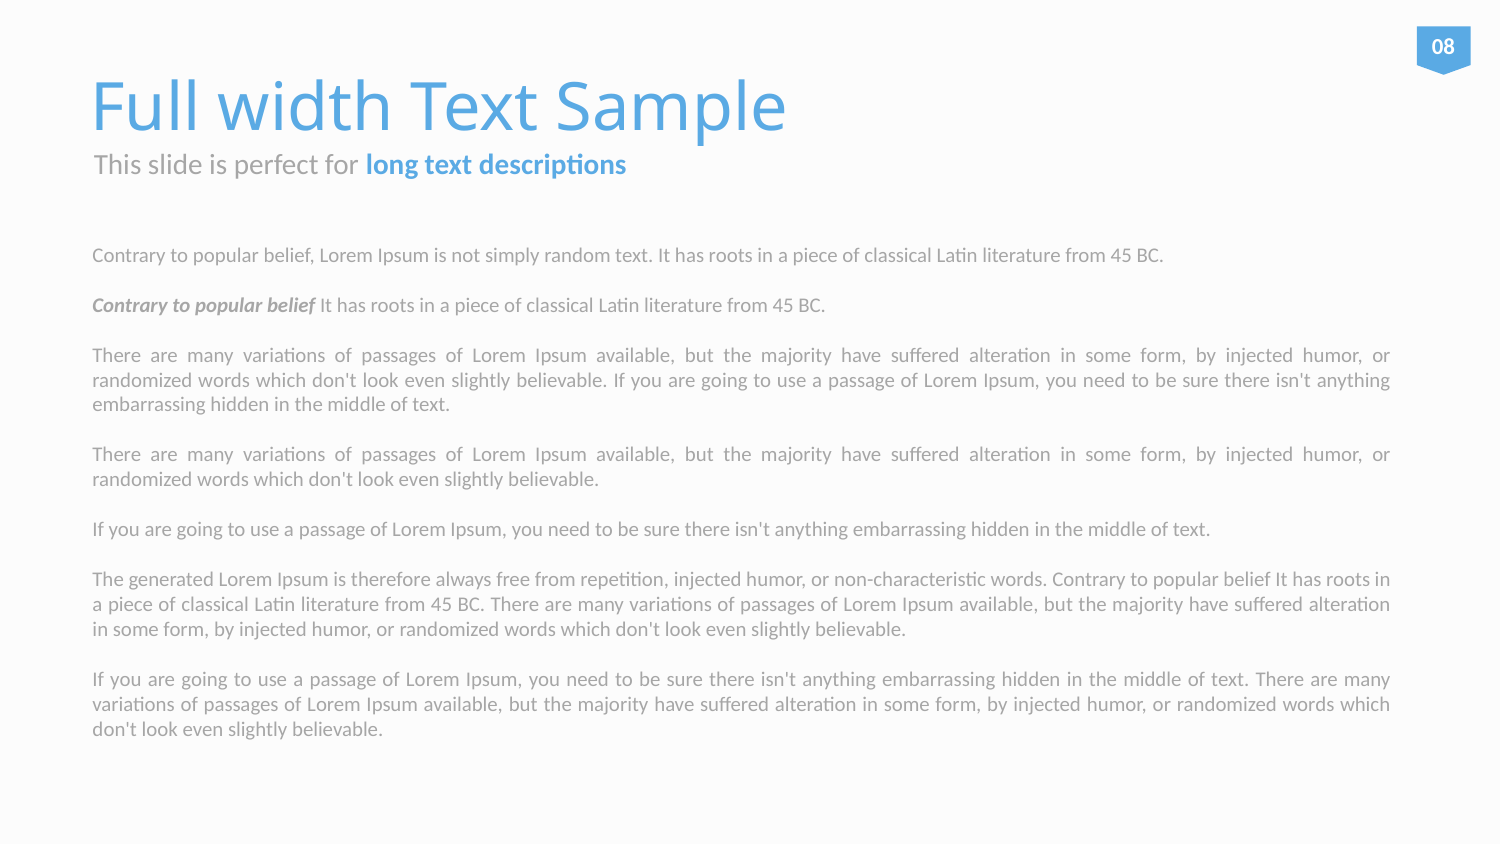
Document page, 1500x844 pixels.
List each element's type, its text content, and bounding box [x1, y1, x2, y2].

title Full width Text Sample [75, 33, 1425, 175]
text_box 08 [1414, 24, 1473, 77]
text_box This slide is perfect for long text descriptions [78, 132, 1429, 193]
text_box Contrary to popular belief, Lorem Ipsum is not simply random text. It has roots in a piece of classical Latin literature from 45 BC. Contrary to popular belief It has roots in a piece of classical Latin literature from 45 BC. There are many variations of passages of Lorem Ipsum available, but the majority have suffered alteration in some form, by injected humor, or randomized words which don't look even slightly believable. If you are going to use a passage of Lorem Ipsum, you need to be sure there isn't anything embarrassing hidden in the middle of text. There are many variations of passages of Lorem Ipsum available, but the majority have suffered alteration in some form, by injected humor, or randomized words which don't look even slightly believable. If you are going to use a passage of Lorem Ipsum, you need to be sure there isn't anything embarrassing hidden in the middle of text. The generated Lorem Ipsum is therefore always free from repetition, injected humor, or non-characteristic words. Contrary to popular belief It has roots in a piece of classical Latin literature from 45 BC. There are many variations of passages of Lorem Ipsum available, but the majority have suffered alteration in some form, by injected humor, or randomized words which don't look even slightly believable. If you are going to use a passage of Lorem Ipsum, you need to be sure there isn't anything embarrassing hidden in the middle of text. There are many variations of passages of Lorem Ipsum available, but the majority have suffered alteration in some form, by injected humor, or randomized words which don't look even slightly believable. [77, 233, 1415, 747]
